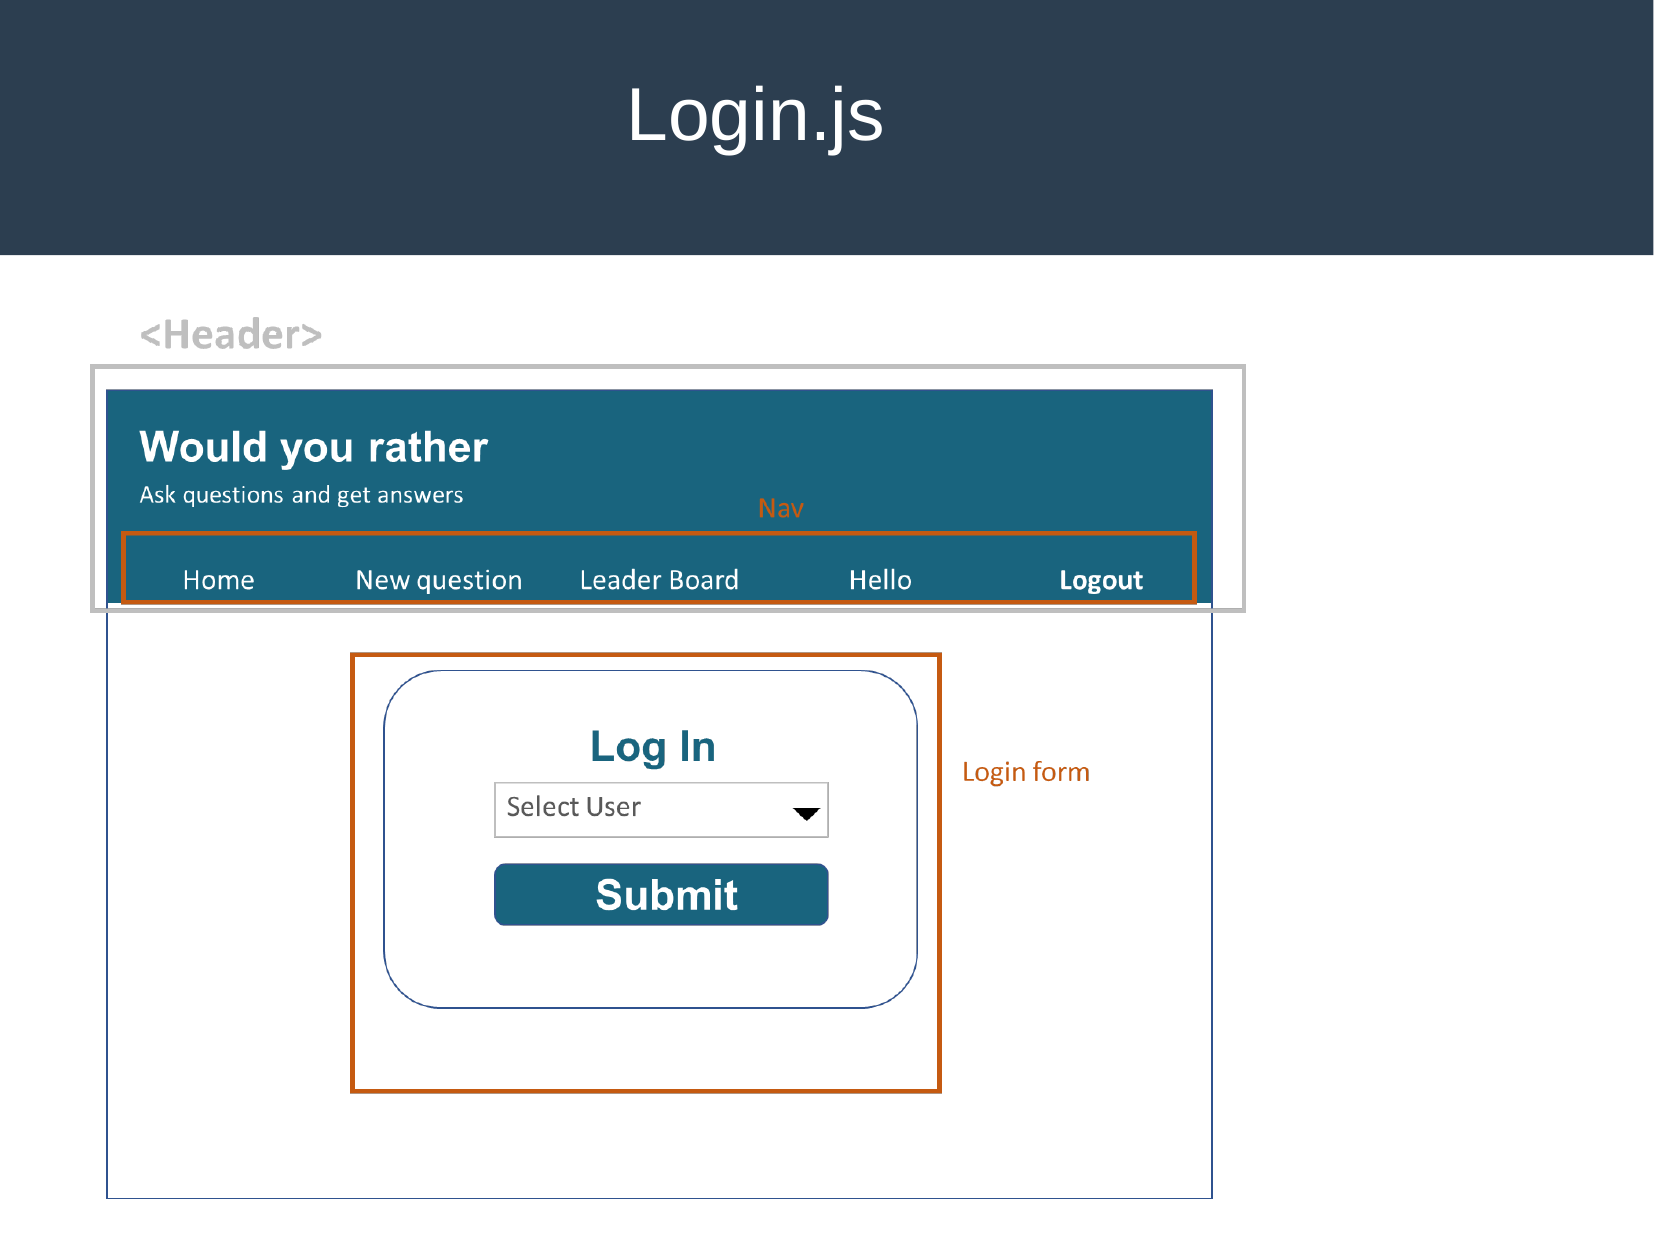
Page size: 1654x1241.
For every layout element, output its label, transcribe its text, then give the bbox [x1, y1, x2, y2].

title Login.js [82, 49, 1430, 172]
picture [90, 291, 1246, 1199]
